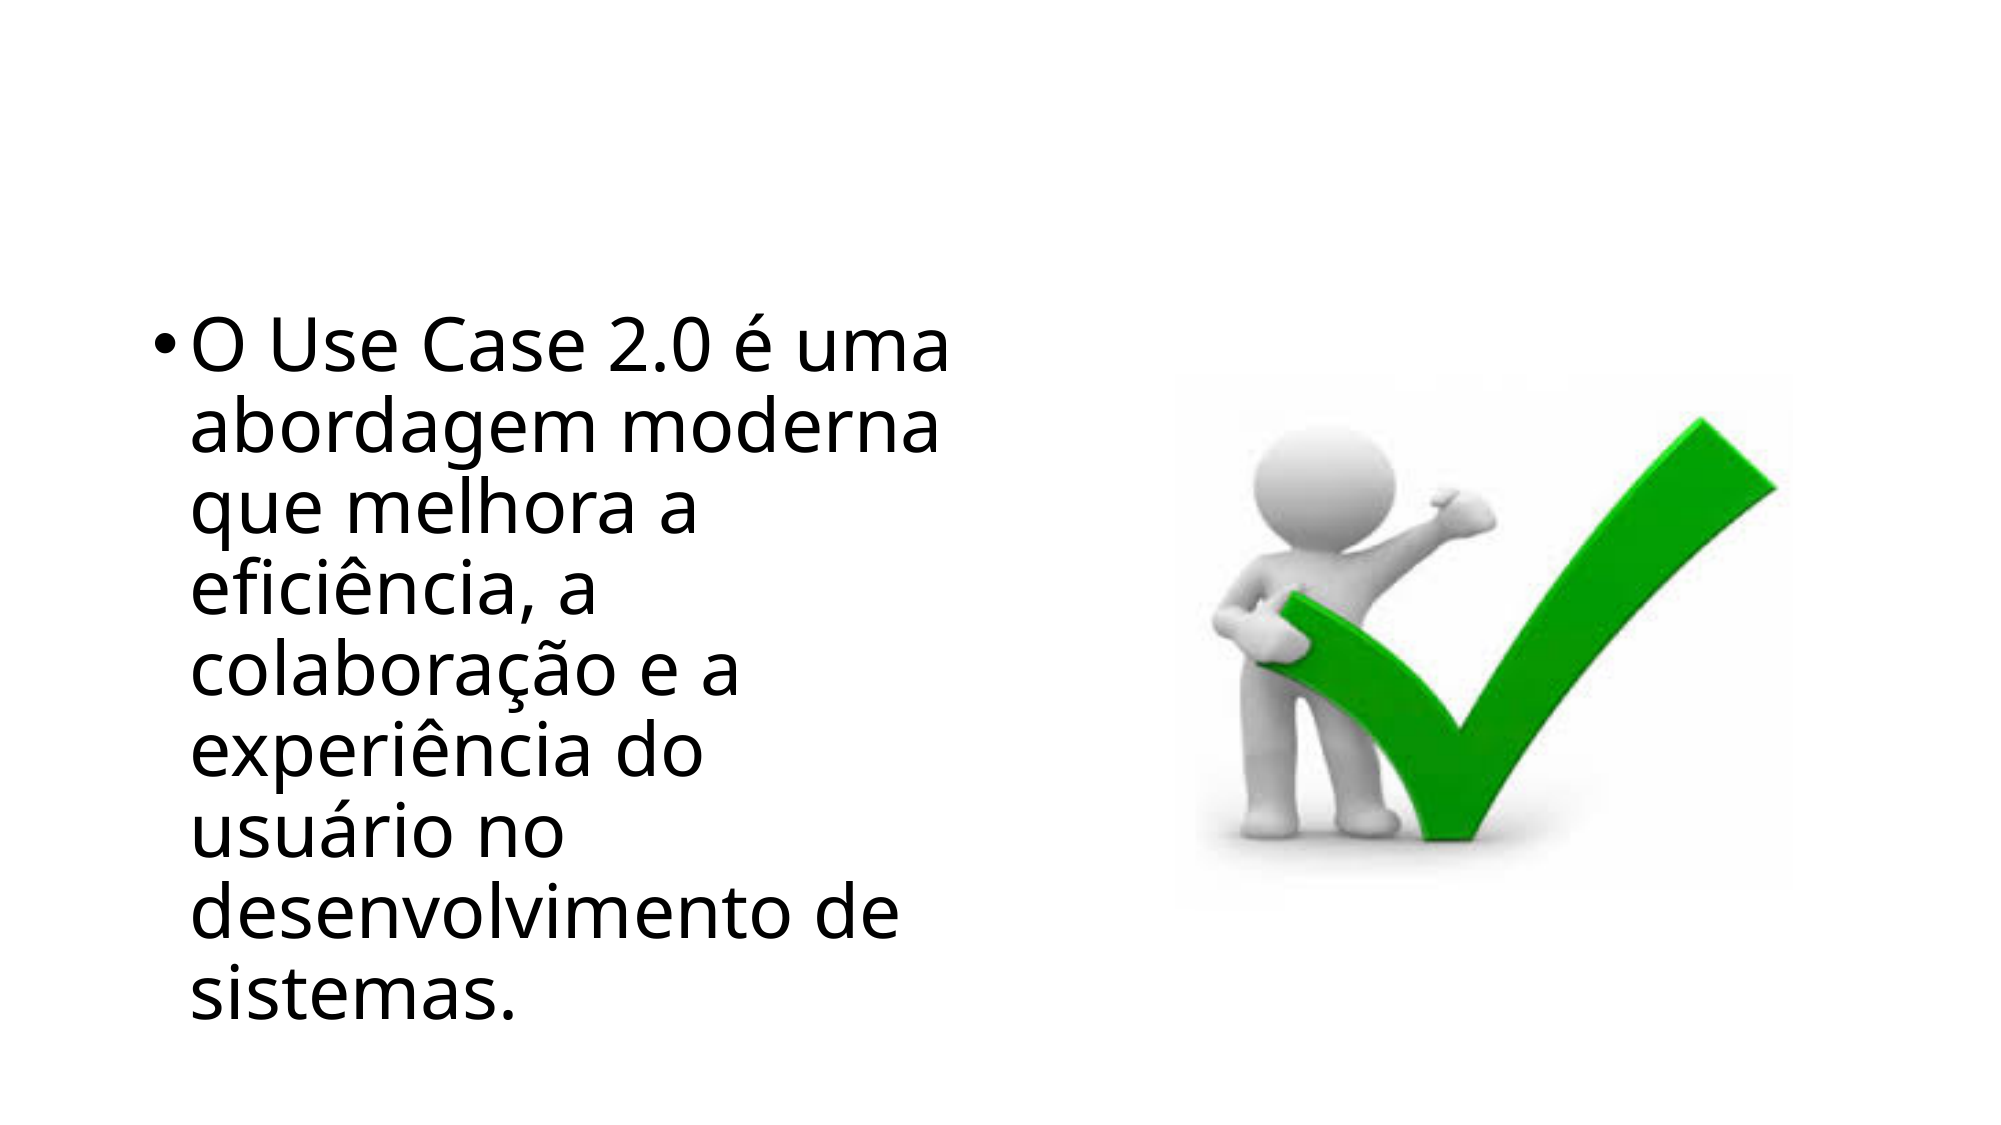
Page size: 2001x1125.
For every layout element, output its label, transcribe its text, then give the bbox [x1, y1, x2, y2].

list O Use Case 2.0 é uma abordagem moderna que melhora a eficiência, a colaboração e a experiência do usuário no desenvolvimento de sistemas. [137, 299, 988, 1014]
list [1174, 374, 1794, 912]
